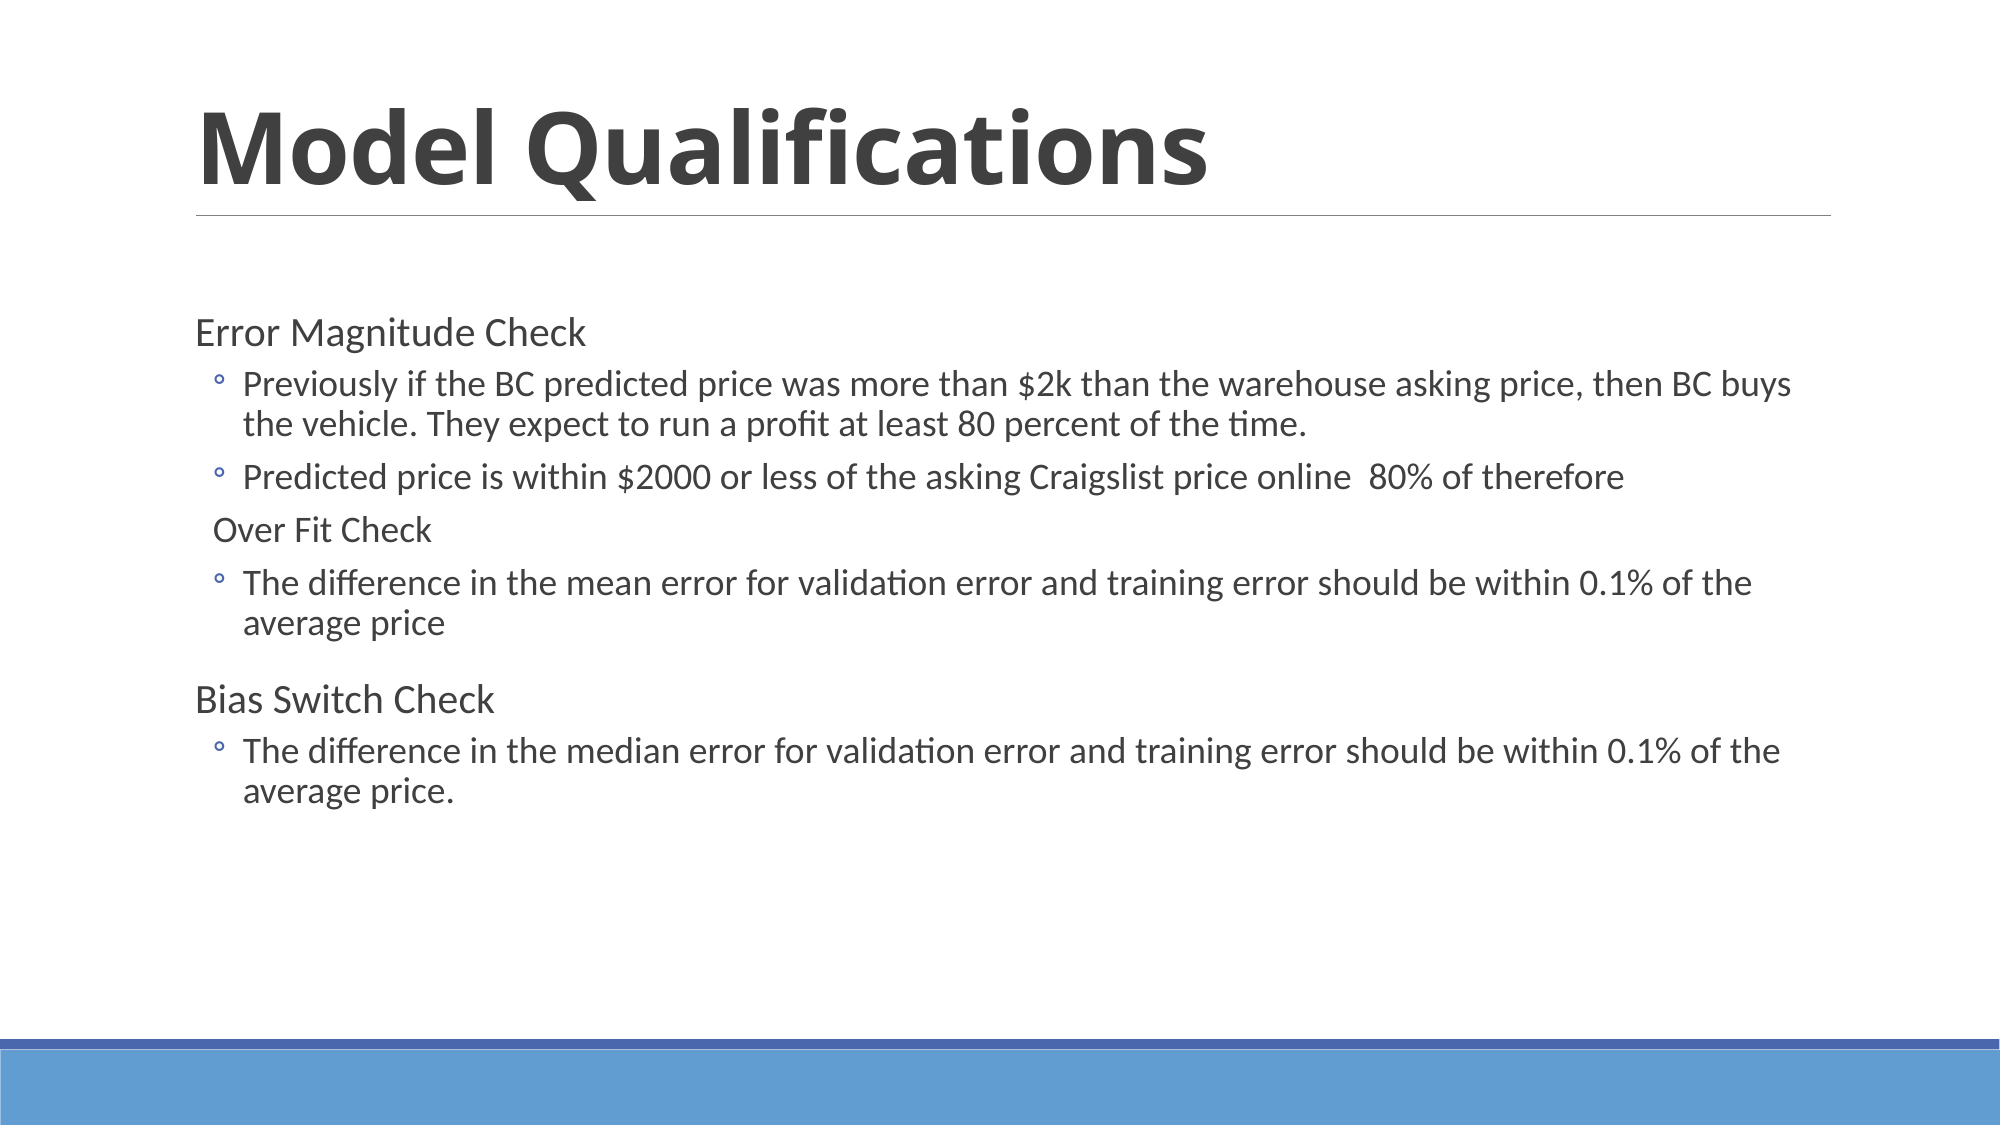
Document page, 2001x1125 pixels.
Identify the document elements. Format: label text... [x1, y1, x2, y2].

title Model Qualifications [180, 47, 1830, 213]
list Error Magnitude Check Previously if the BC predicted price was more than $2k than the warehouse asking price, then BC buys the vehicle. They expect to run a profit at least 80 percent of the time. Predicted price is within $2000 or less of the asking Craigslist price online 80% of therefore Over Fit Check The difference in the mean error for validation error and training error should be within 0.1% of the average price Bias Switch Check The difference in the median error for validation error and training error should be within 0.1% of the average price. [180, 302, 1830, 963]
